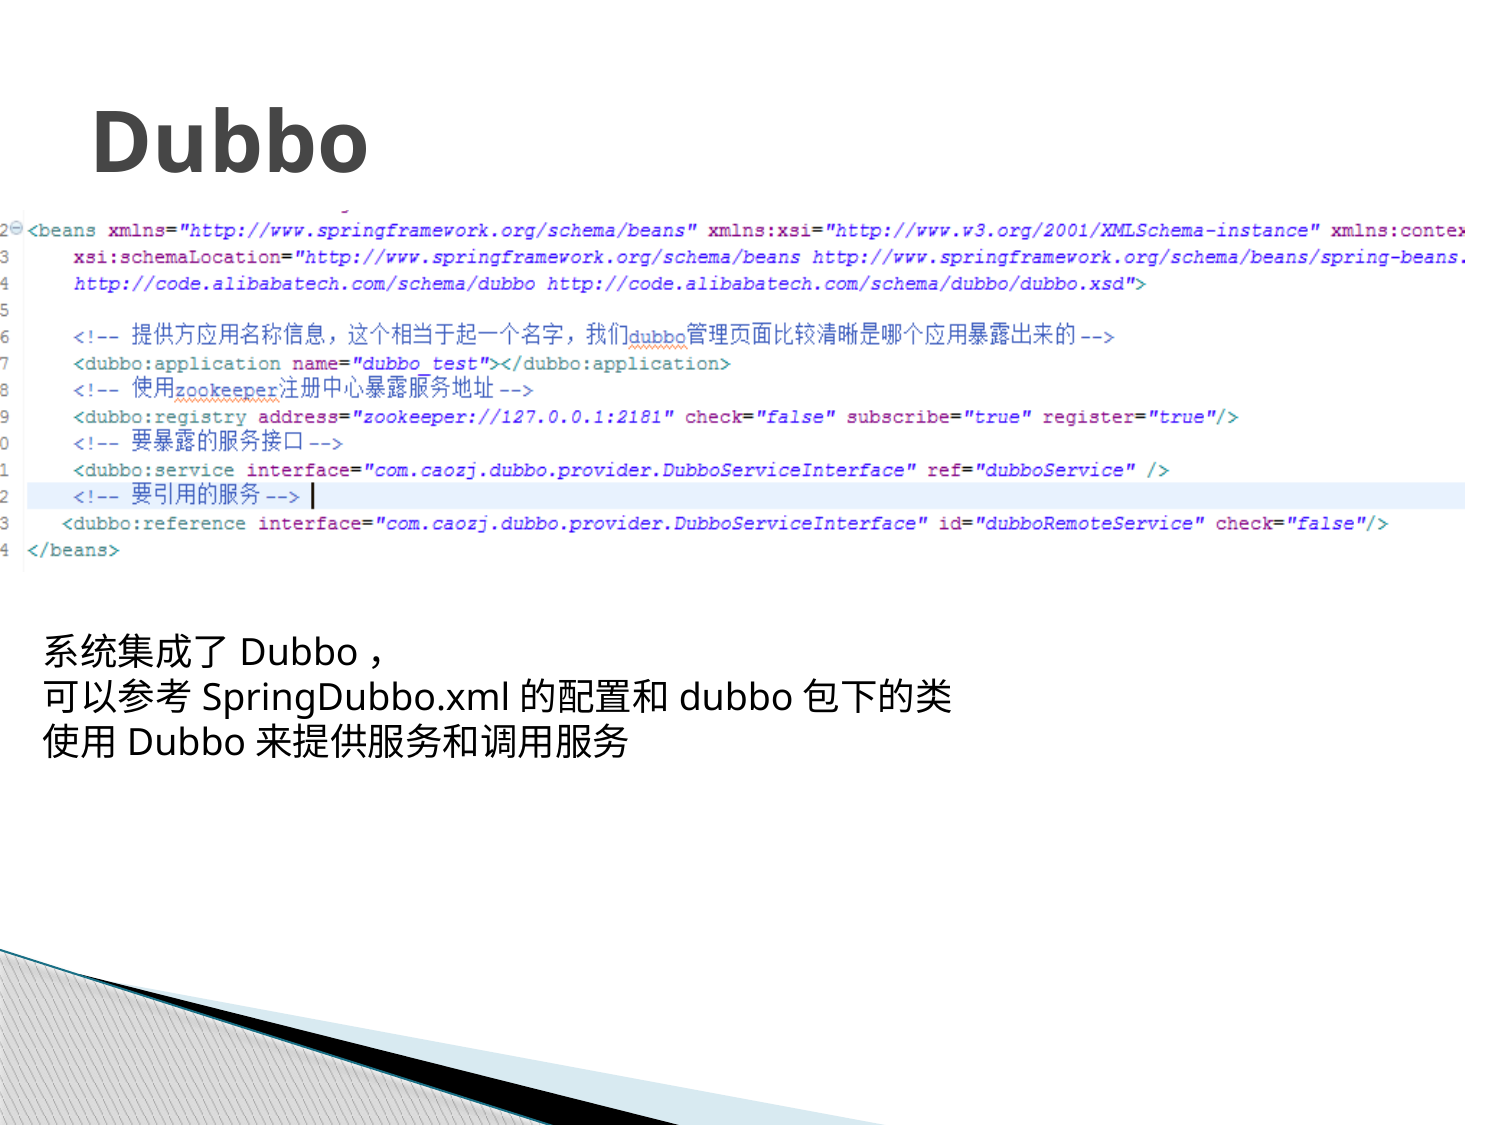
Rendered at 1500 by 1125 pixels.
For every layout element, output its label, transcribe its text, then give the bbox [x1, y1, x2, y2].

text_box 系统集成了Dubbo， 可以参考SpringDubbo.xml的配置和dubbo包下的类 使用Dubbo来提供服务和调用服务 [28, 621, 968, 771]
title Dubbo [75, 45, 1425, 210]
picture [0, 210, 1466, 573]
